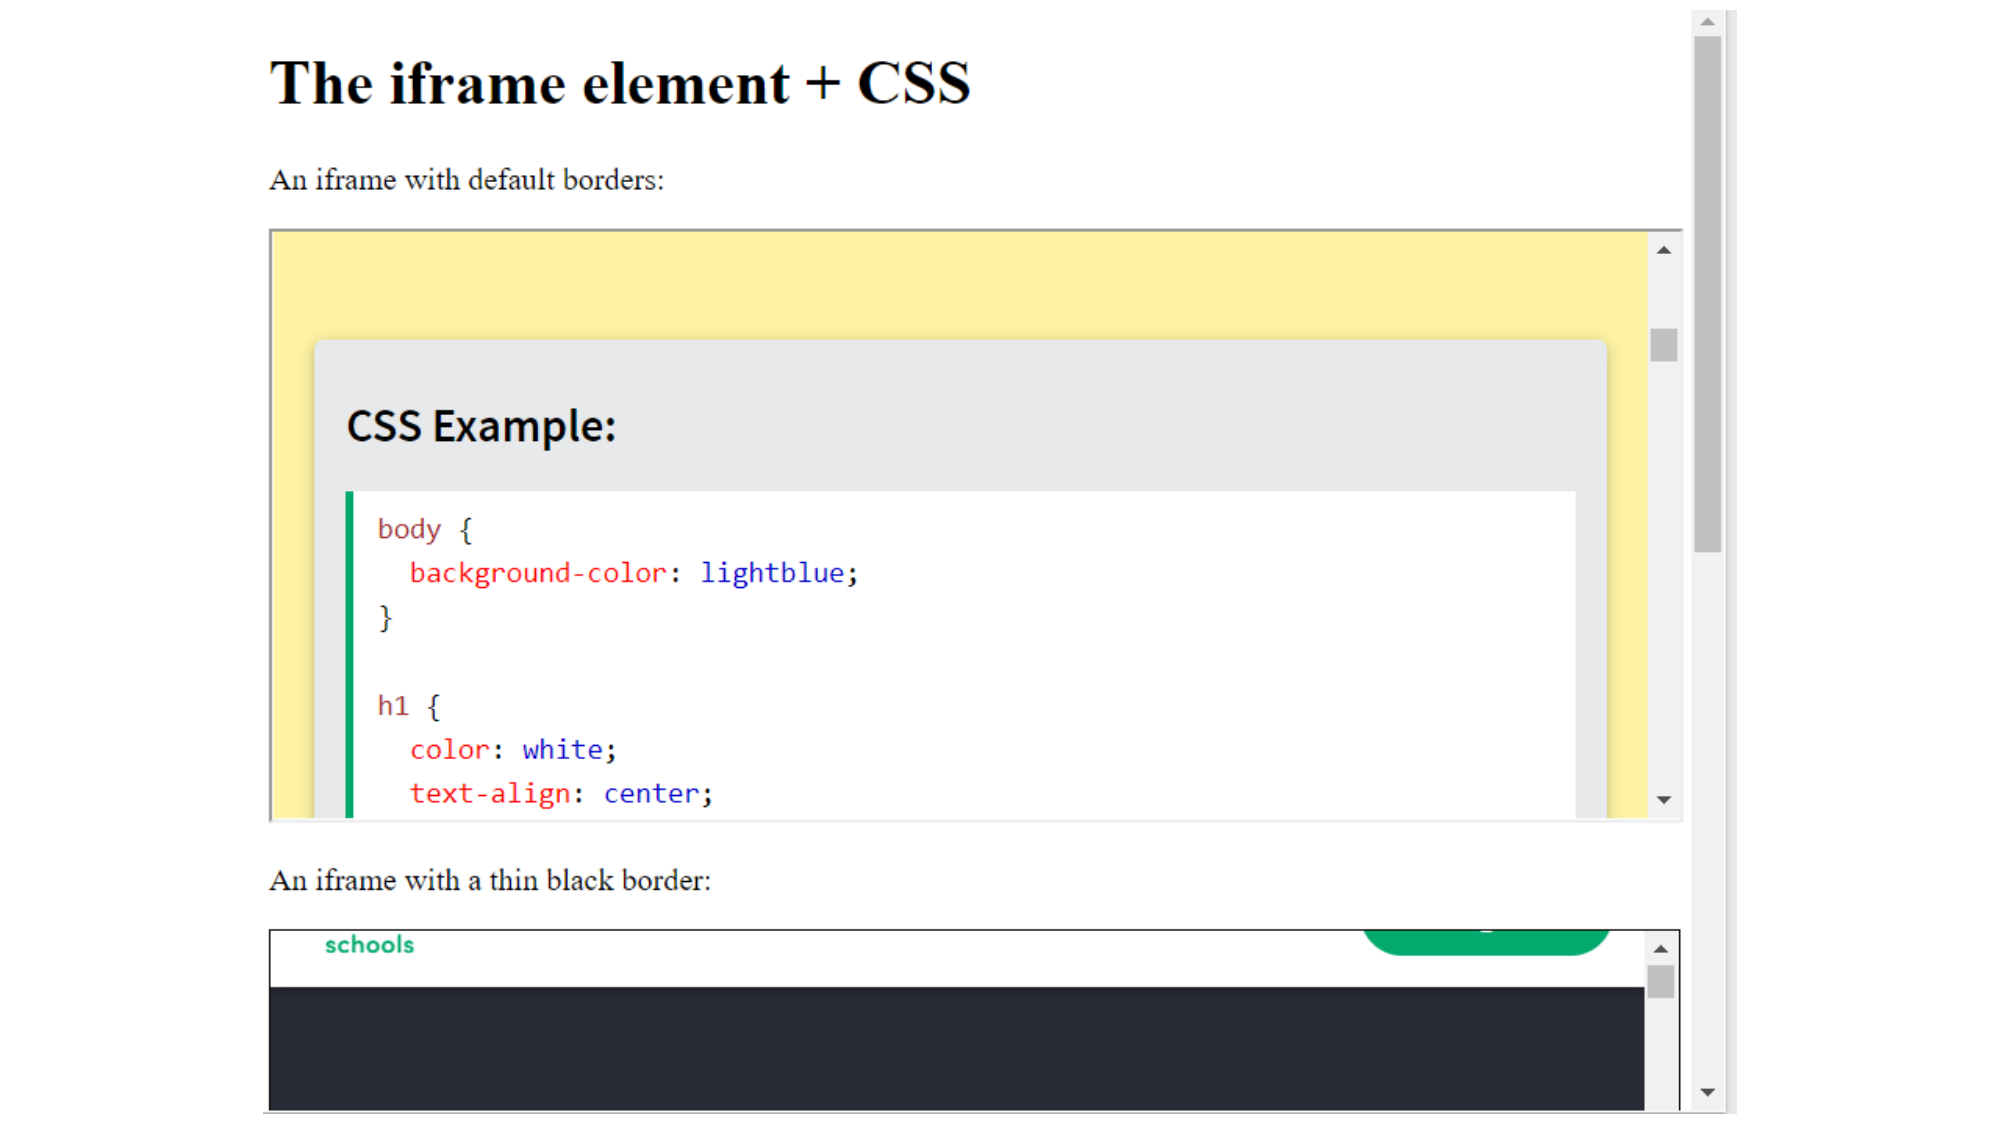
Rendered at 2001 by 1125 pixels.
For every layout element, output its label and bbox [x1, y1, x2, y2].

picture [263, 10, 1737, 1114]
